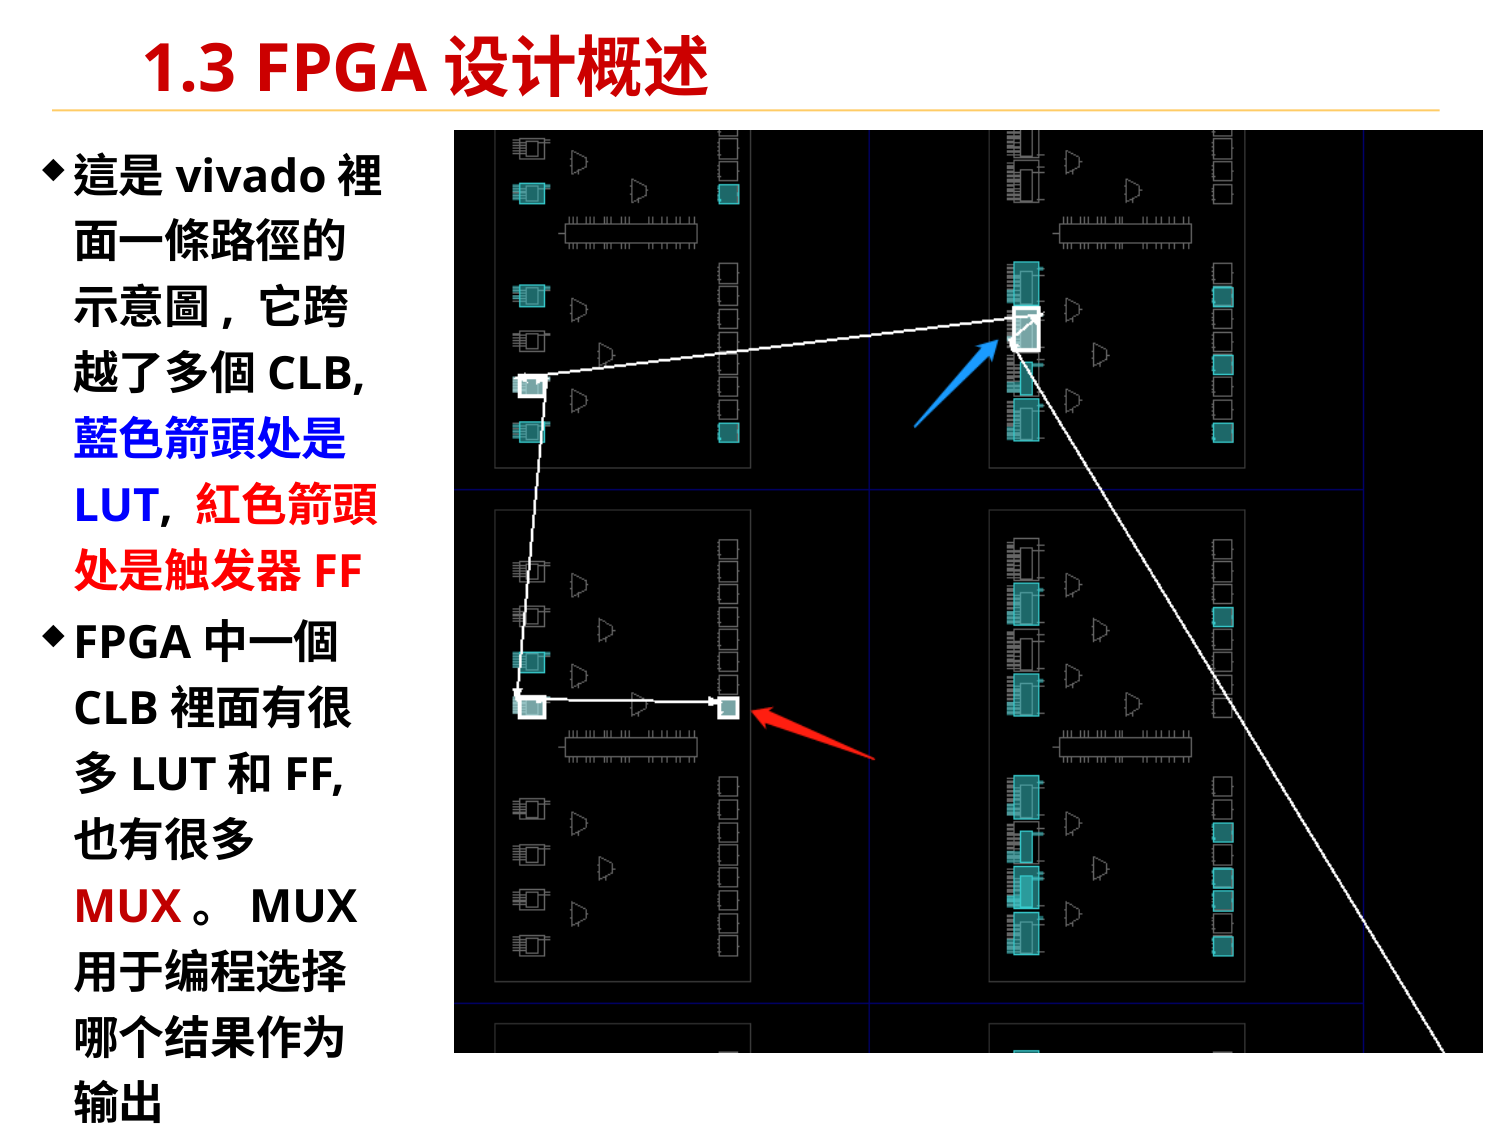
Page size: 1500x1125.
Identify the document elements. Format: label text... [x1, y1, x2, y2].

picture [454, 130, 1483, 1054]
title 1.3 FPGA设计概述 [131, 31, 1128, 110]
list 這是vivado裡面一條路徑的示意圖, 它跨越了多個CLB, 藍色箭頭处是LUT, 紅色箭頭处是触发器FF FPGA中一個CLB裡面有很多LUT和FF, 也有很多MUX。MUX用于编程选择哪个结果作为输出 [29, 130, 396, 1078]
